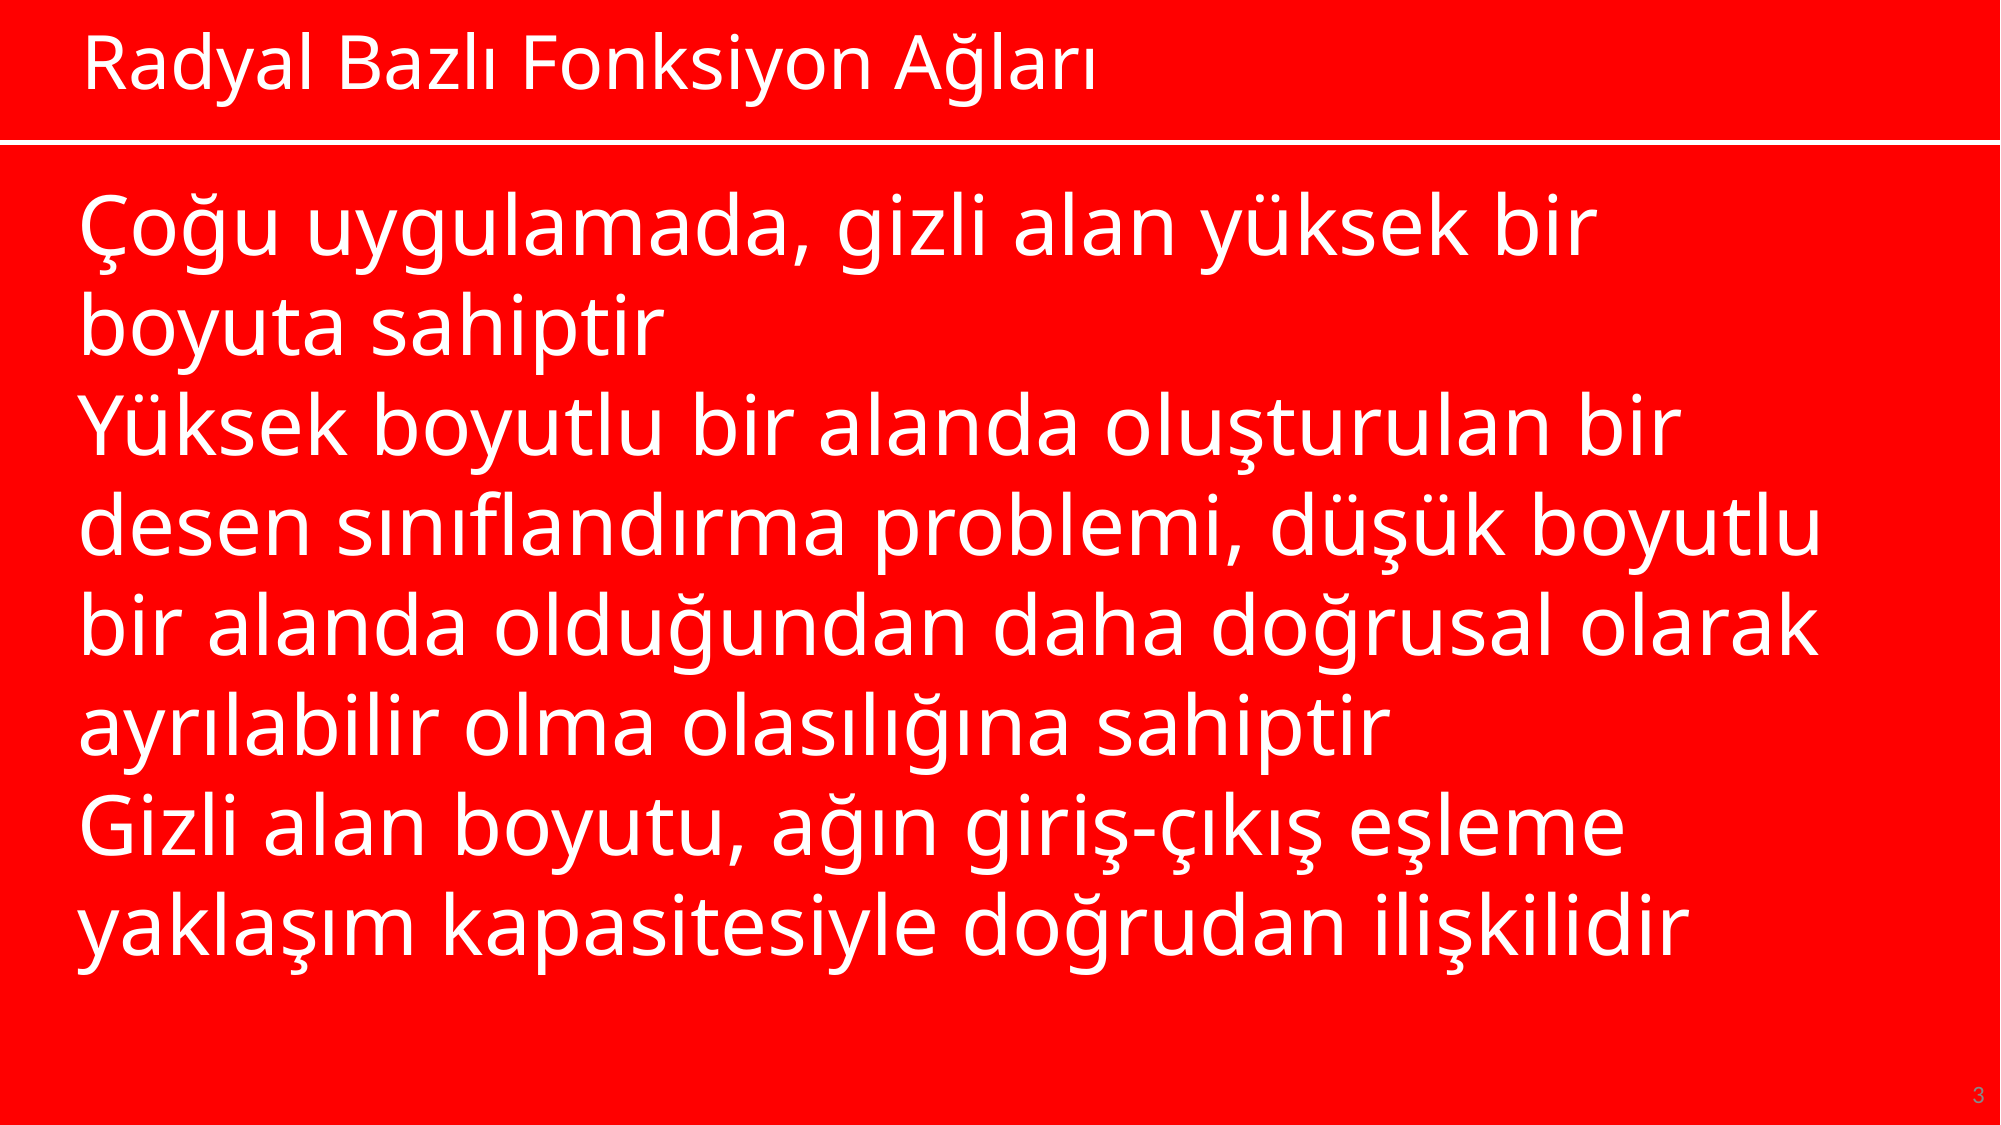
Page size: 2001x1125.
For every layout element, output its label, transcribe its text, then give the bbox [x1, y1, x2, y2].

title Radyal Bazlı Fonksiyon Ağları [79, 0, 1904, 154]
text_box Çoğu uygulamada, gizli alan yüksek bir boyuta sahiptir Yüksek boyutlu bir alanda oluşturulan bir desen sınıflandırma problemi, düşük boyutlu bir alanda olduğundan daha doğrusal olarak ayrılabilir olma olasılığına sahiptir Gizli alan boyutu, ağın giriş-çıkış eşleme yaklaşım kapasitesiyle doğrudan ilişkilidir [62, 164, 1888, 980]
text_box 3 [1970, 1076, 1987, 1109]
